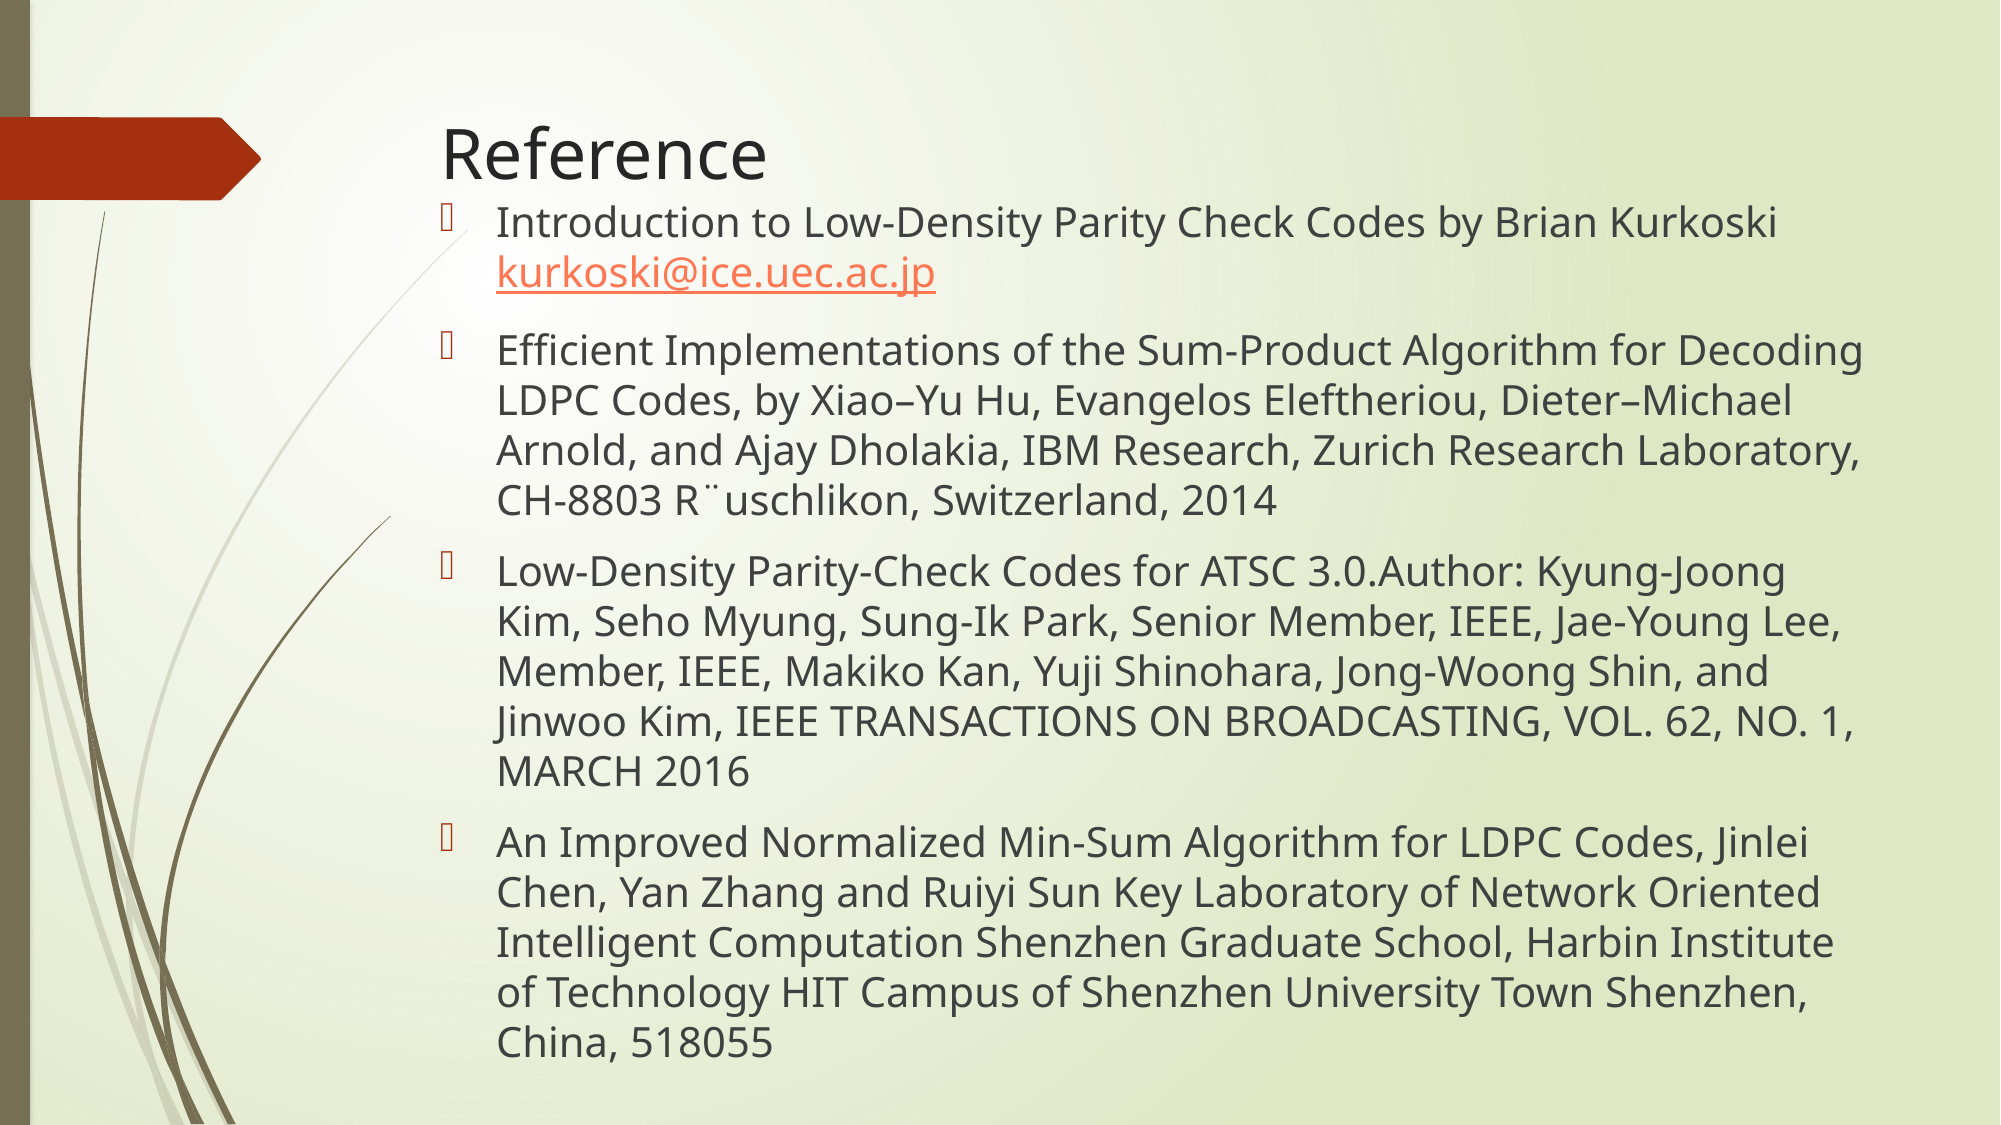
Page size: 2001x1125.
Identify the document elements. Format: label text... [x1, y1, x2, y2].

list Introduction to Low-Density Parity Check Codes by Brian Kurkoski kurkoski@ice.uec.ac.jp Efficient Implementations of the Sum-Product Algorithm for Decoding LDPC Codes, by Xiao–Yu Hu, Evangelos Eleftheriou, Dieter–Michael Arnold, and Ajay Dholakia, IBM Research, Zurich Research Laboratory, CH-8803 R¨uschlikon, Switzerland, 2014 Low-Density Parity-Check Codes for ATSC 3.0.Author: Kyung-Joong Kim, Seho Myung, Sung-Ik Park, Senior Member, IEEE, Jae-Young Lee, Member, IEEE, Makiko Kan, Yuji Shinohara, Jong-Woong Shin, and Jinwoo Kim, IEEE TRANSACTIONS ON BROADCASTING, VOL. 62, NO. 1, MARCH 2016 An Improved Normalized Min-Sum Algorithm for LDPC Codes, Jinlei Chen, Yan Zhang and Ruiyi Sun Key Laboratory of Network Oriented Intelligent Computation Shenzhen Graduate School, Harbin Institute of Technology HIT Campus of Shenzhen University Town Shenzhen, China, 518055 [424, 188, 1888, 1102]
title Reference [425, 102, 1888, 188]
